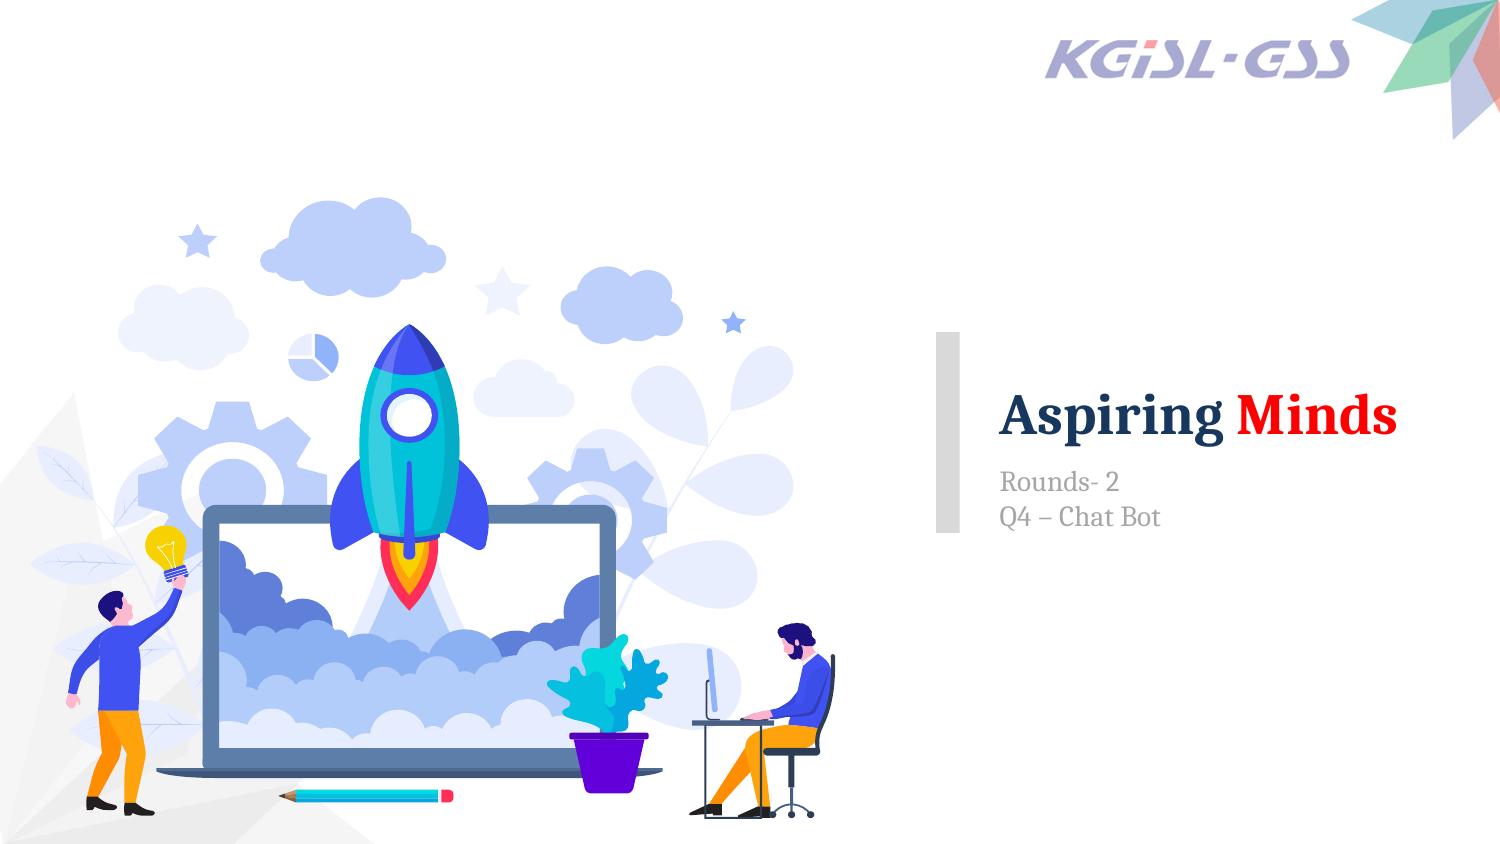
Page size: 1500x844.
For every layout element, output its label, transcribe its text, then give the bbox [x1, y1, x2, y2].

text_box Rounds- 2 Q4 – Chat Bot [984, 454, 1500, 540]
picture [0, 0, 1500, 844]
text_box Aspiring Minds [984, 368, 1500, 454]
text_box [934, 330, 962, 535]
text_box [29, 197, 837, 820]
